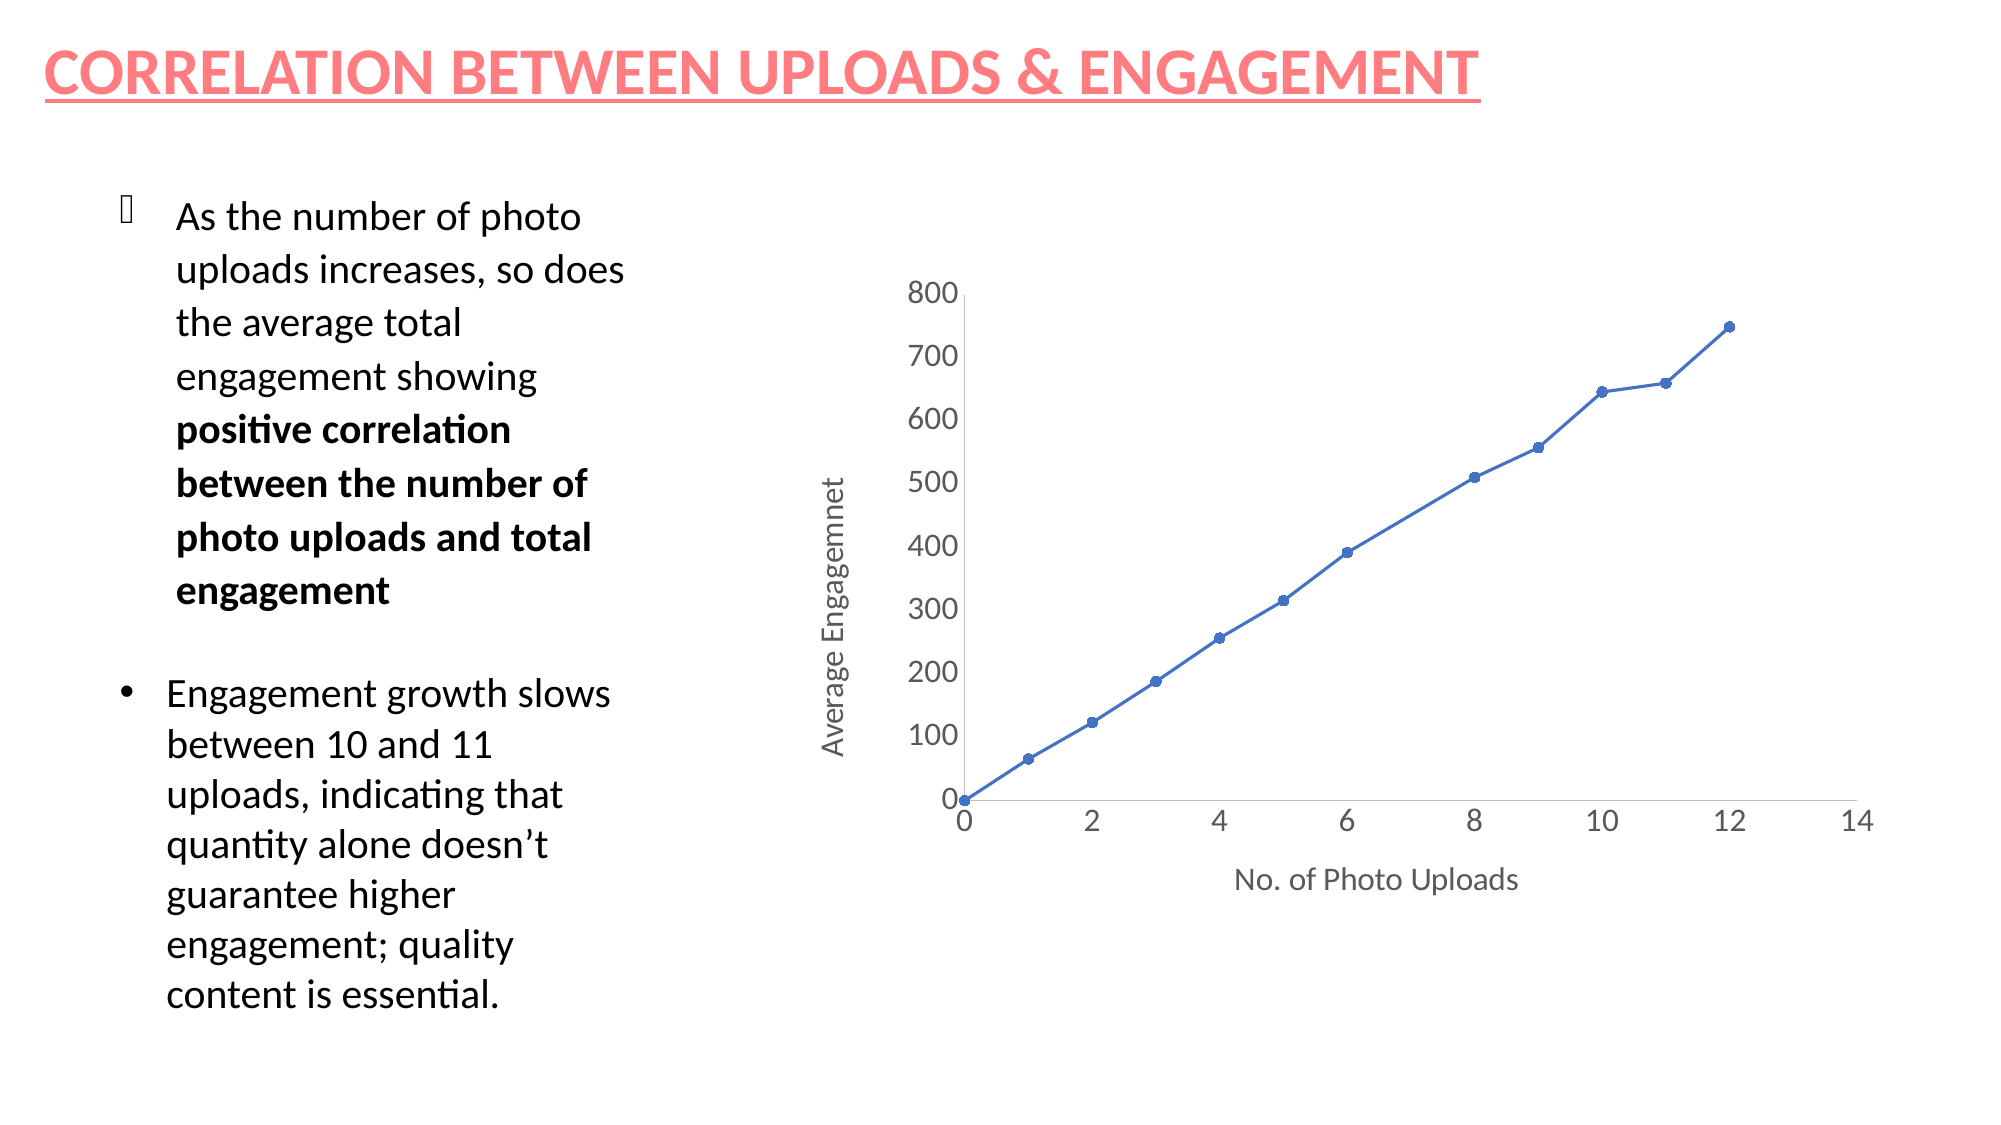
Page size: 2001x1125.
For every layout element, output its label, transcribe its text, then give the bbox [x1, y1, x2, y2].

text_box CORRELATION BETWEEN UPLOADS & ENGAGEMENT [30, 20, 1898, 116]
text_box As the number of photo uploads increases, so does the average total engagement showing positive correlation between the number of photo uploads and total engagement Engagement growth slows between 10 and 11 uploads, indicating that quantity alone doesn’t guarantee higher engagement; quality content is essential. [104, 177, 654, 1024]
chart [789, 250, 1896, 909]
